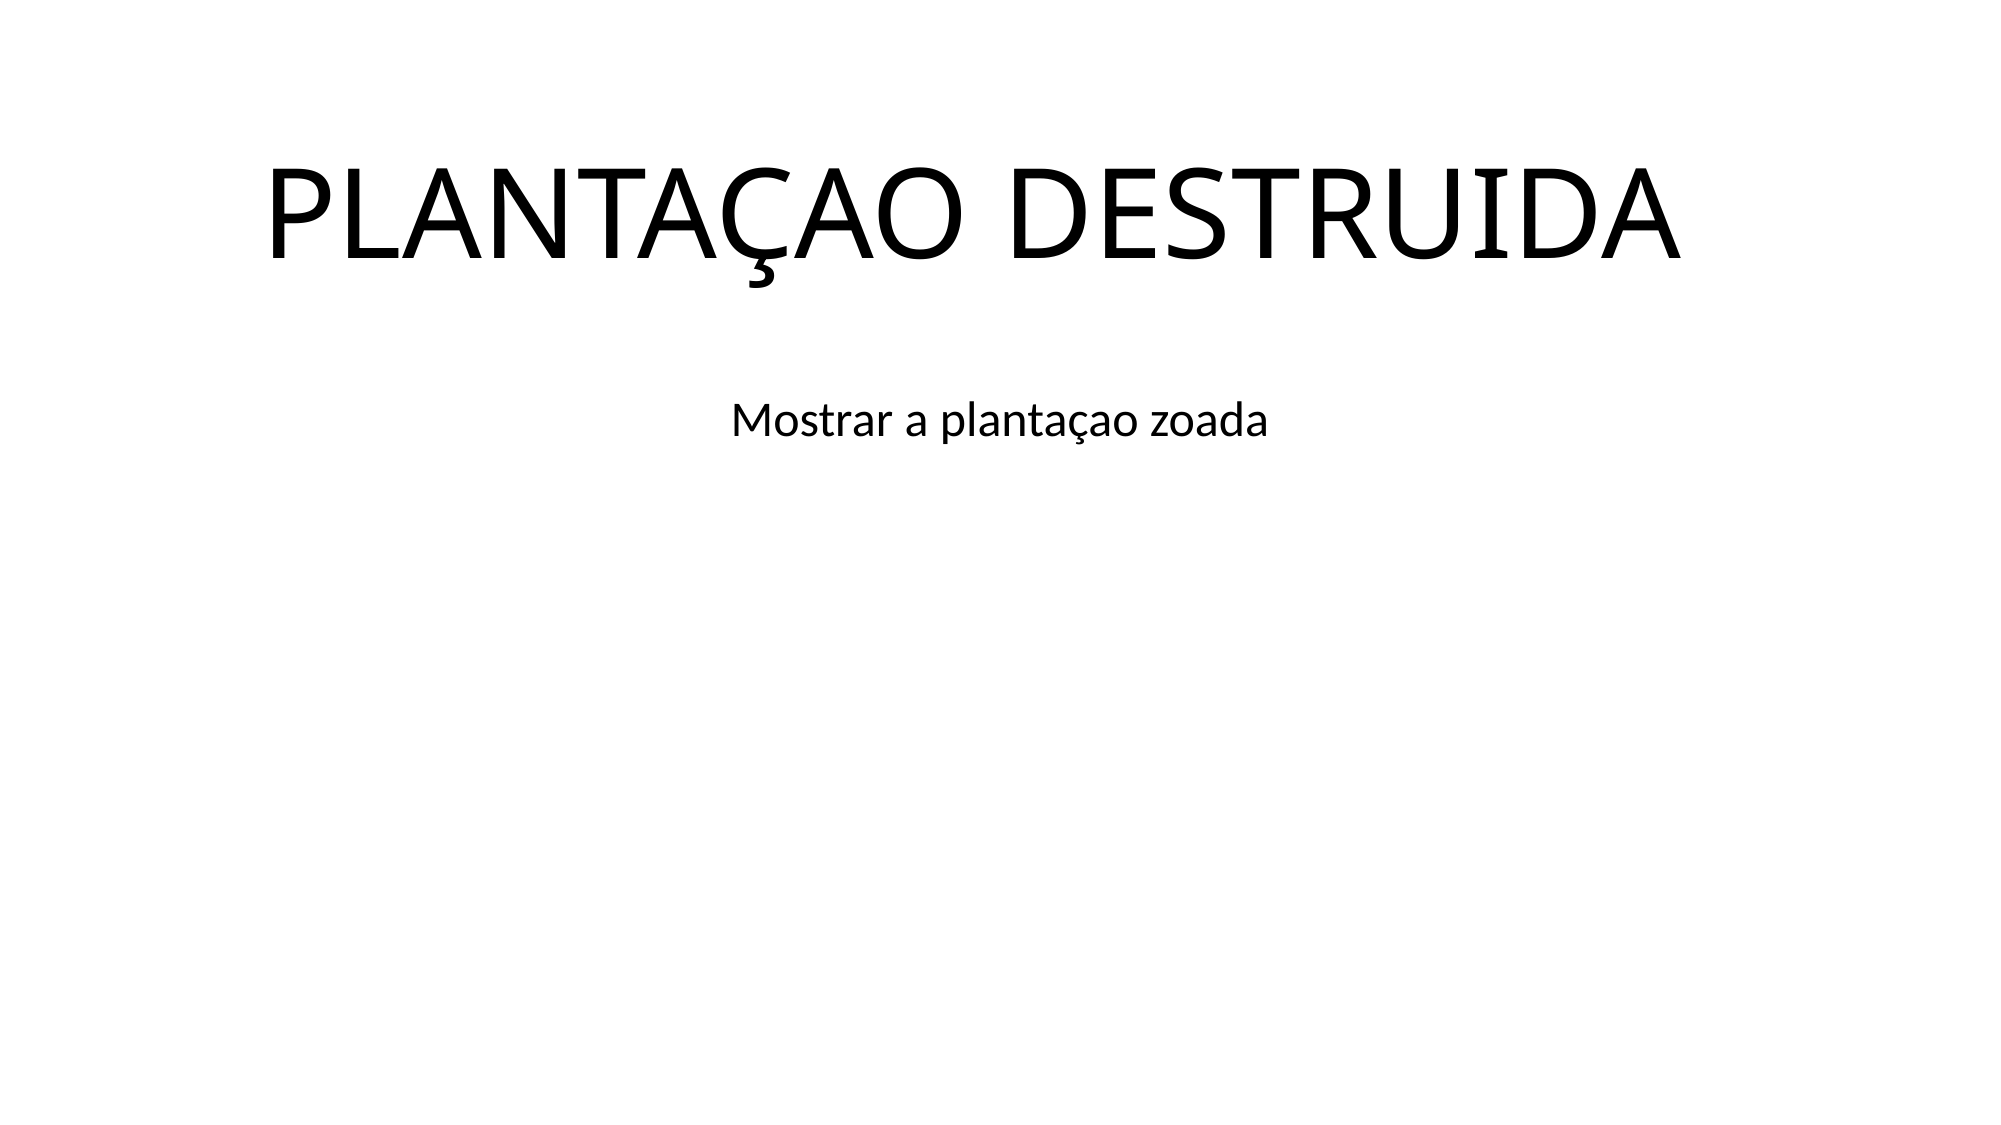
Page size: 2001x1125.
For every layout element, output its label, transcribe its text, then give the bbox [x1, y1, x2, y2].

title PLANTAÇAO DESTRUIDA [221, 106, 1722, 293]
subtitle Mostrar a plantaçao zoada [249, 385, 1750, 910]
